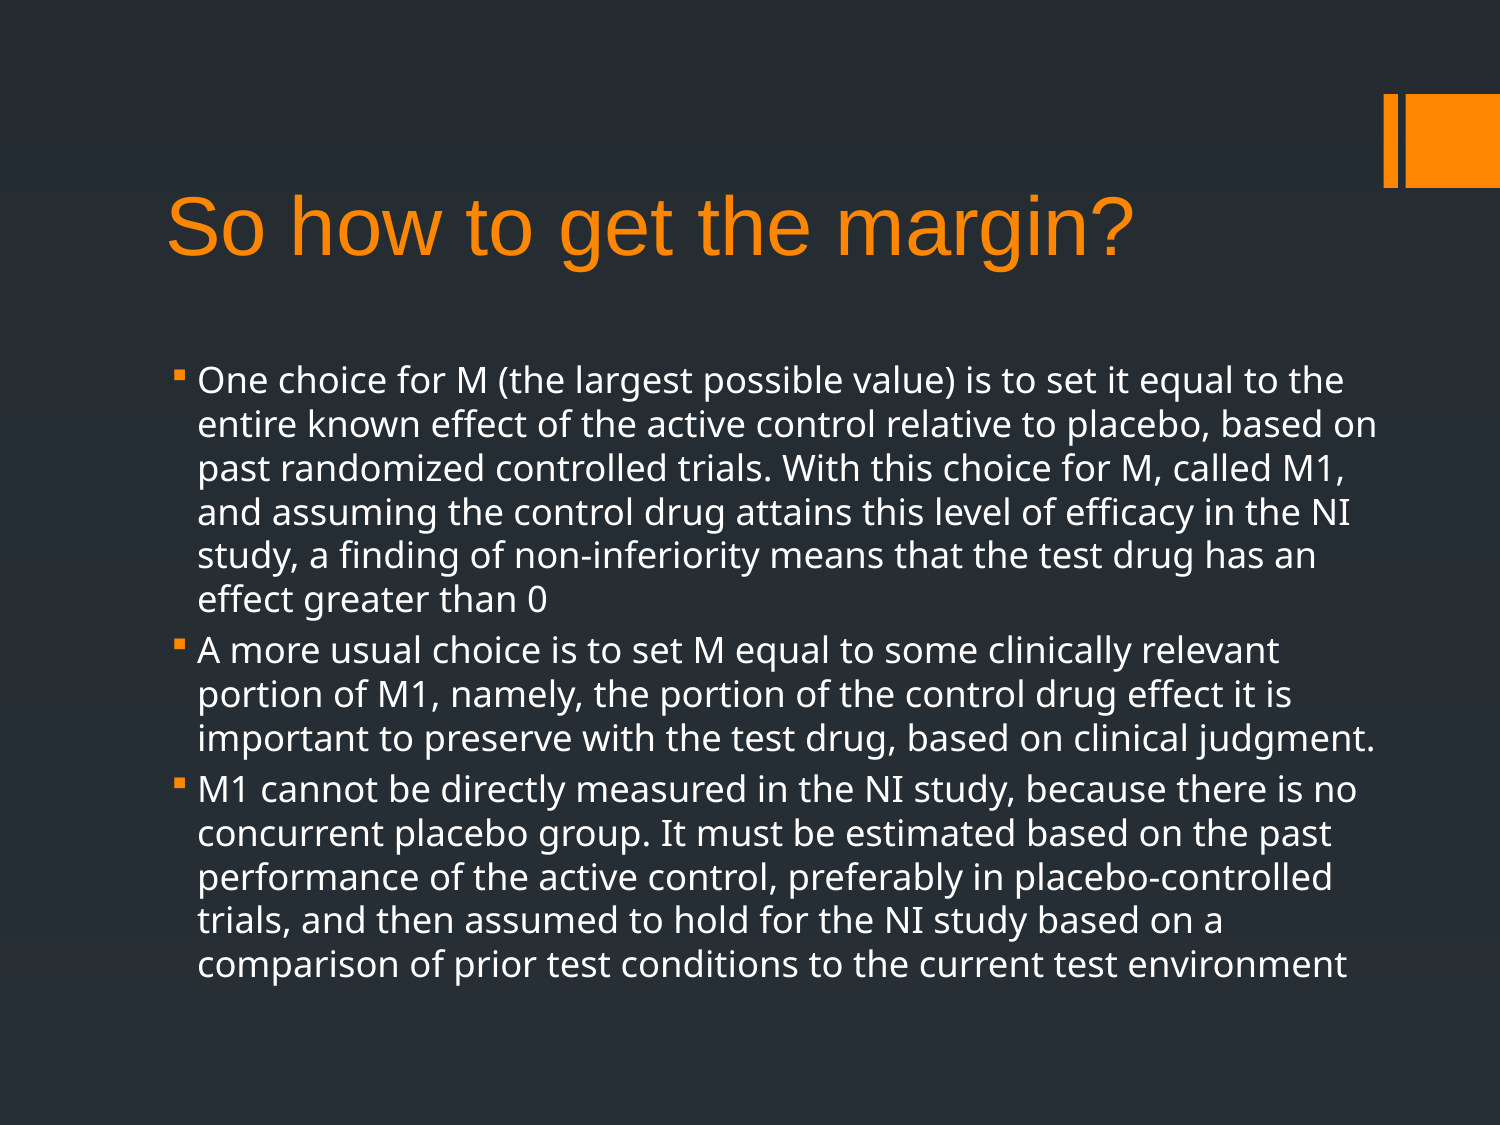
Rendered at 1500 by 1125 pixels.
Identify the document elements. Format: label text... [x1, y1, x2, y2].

title So how to get the margin? [150, 90, 1350, 280]
list One choice for M (the largest possible value) is to set it equal to the entire known effect of the active control relative to placebo, based on past randomized controlled trials. With this choice for M, called M1, and assuming the control drug attains this level of efficacy in the NI study, a finding of non-inferiority means that the test drug has an effect greater than 0 A more usual choice is to set M equal to some clinically relevant portion of M1, namely, the portion of the control drug effect it is important to preserve with the test drug, based on clinical judgment. M1 cannot be directly measured in the NI study, because there is no concurrent placebo group. It must be estimated based on the past performance of the active control, preferably in placebo-controlled trials, and then assumed to hold for the NI study based on a comparison of prior test conditions to the current test environment [150, 350, 1400, 1035]
